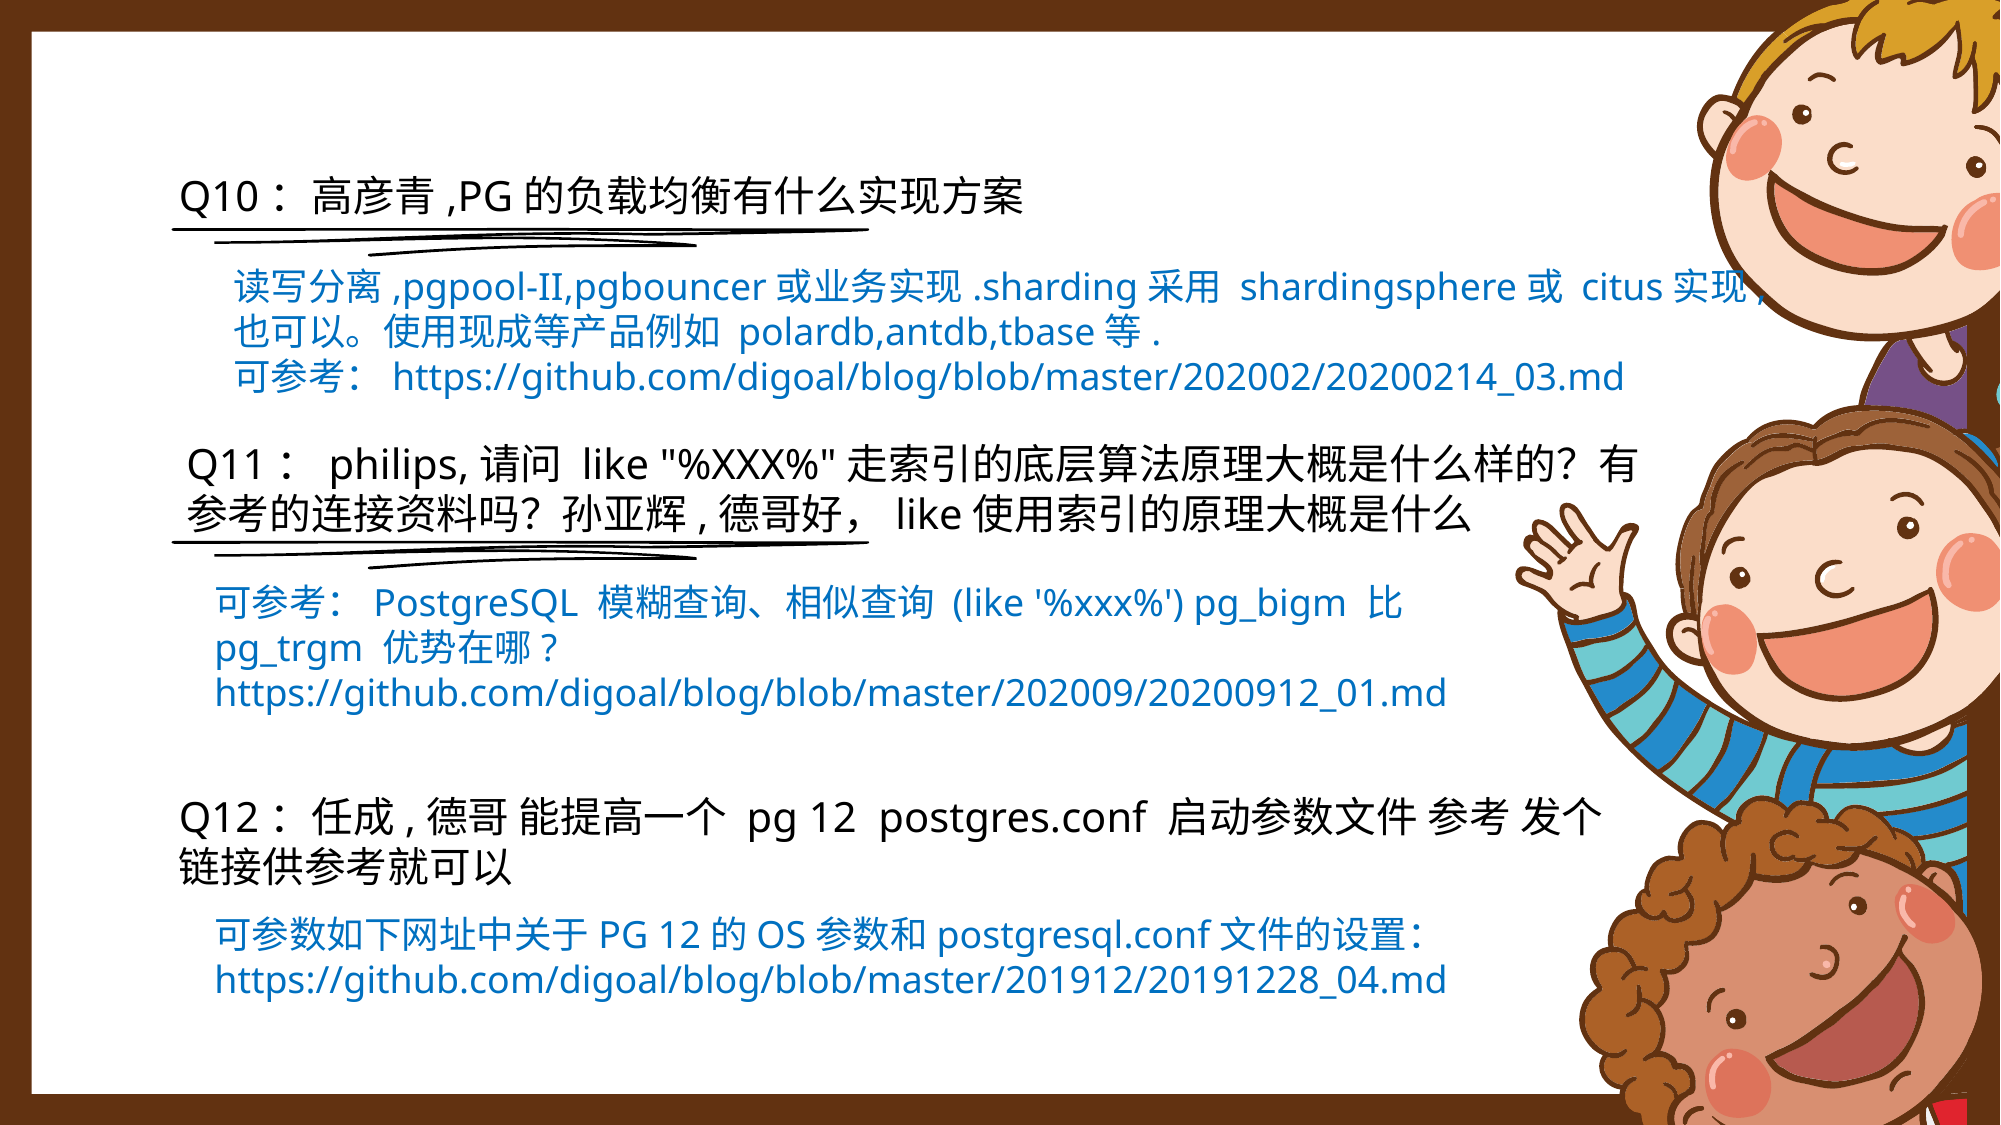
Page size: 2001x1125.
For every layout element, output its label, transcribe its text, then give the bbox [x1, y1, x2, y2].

text_box Q11：philips,请问 like "%XXX%"走索引的底层算法原理大概是什么样的？有参考的连接资料吗？孙亚辉,德哥好，like使用索引的原理大概是什么 [171, 430, 1512, 546]
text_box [1512, 0, 2000, 1125]
text_box [171, 228, 870, 255]
text_box [214, 546, 795, 570]
text_box 可参数如下网址中关于PG 12的OS参数和postgresql.conf文件的设置： https://github.com/digoal/blog/blob/master/201912/20191228_04.md [199, 903, 1512, 1009]
text_box 可参考：PostgreSQL 模糊查询、相似查询 (like '%xxx%') pg_bigm 比 pg_trgm 优势在哪? https://github.com/digoal/blog/blob/master/202009/20200912_01.md [199, 571, 1512, 722]
text_box Q10：高彦青,PG的负载均衡有什么实现方案 [164, 162, 1512, 228]
text_box Q12：任成,德哥 能提高一个 pg 12 postgres.conf 启动参数文件 参考 发个链接供参考就可以 [164, 783, 1512, 898]
text_box [0, 0, 1512, 1125]
text_box 读写分离,pgpool-II,pgbouncer或业务实现.sharding采用 shardingsphere或 citus实现,也可以。使用现成等产品例如 polardb,antdb,tbase等. 可参考：https://github.com/digoal/blog/blob/master/202002/20200214_03.md [218, 255, 1512, 406]
